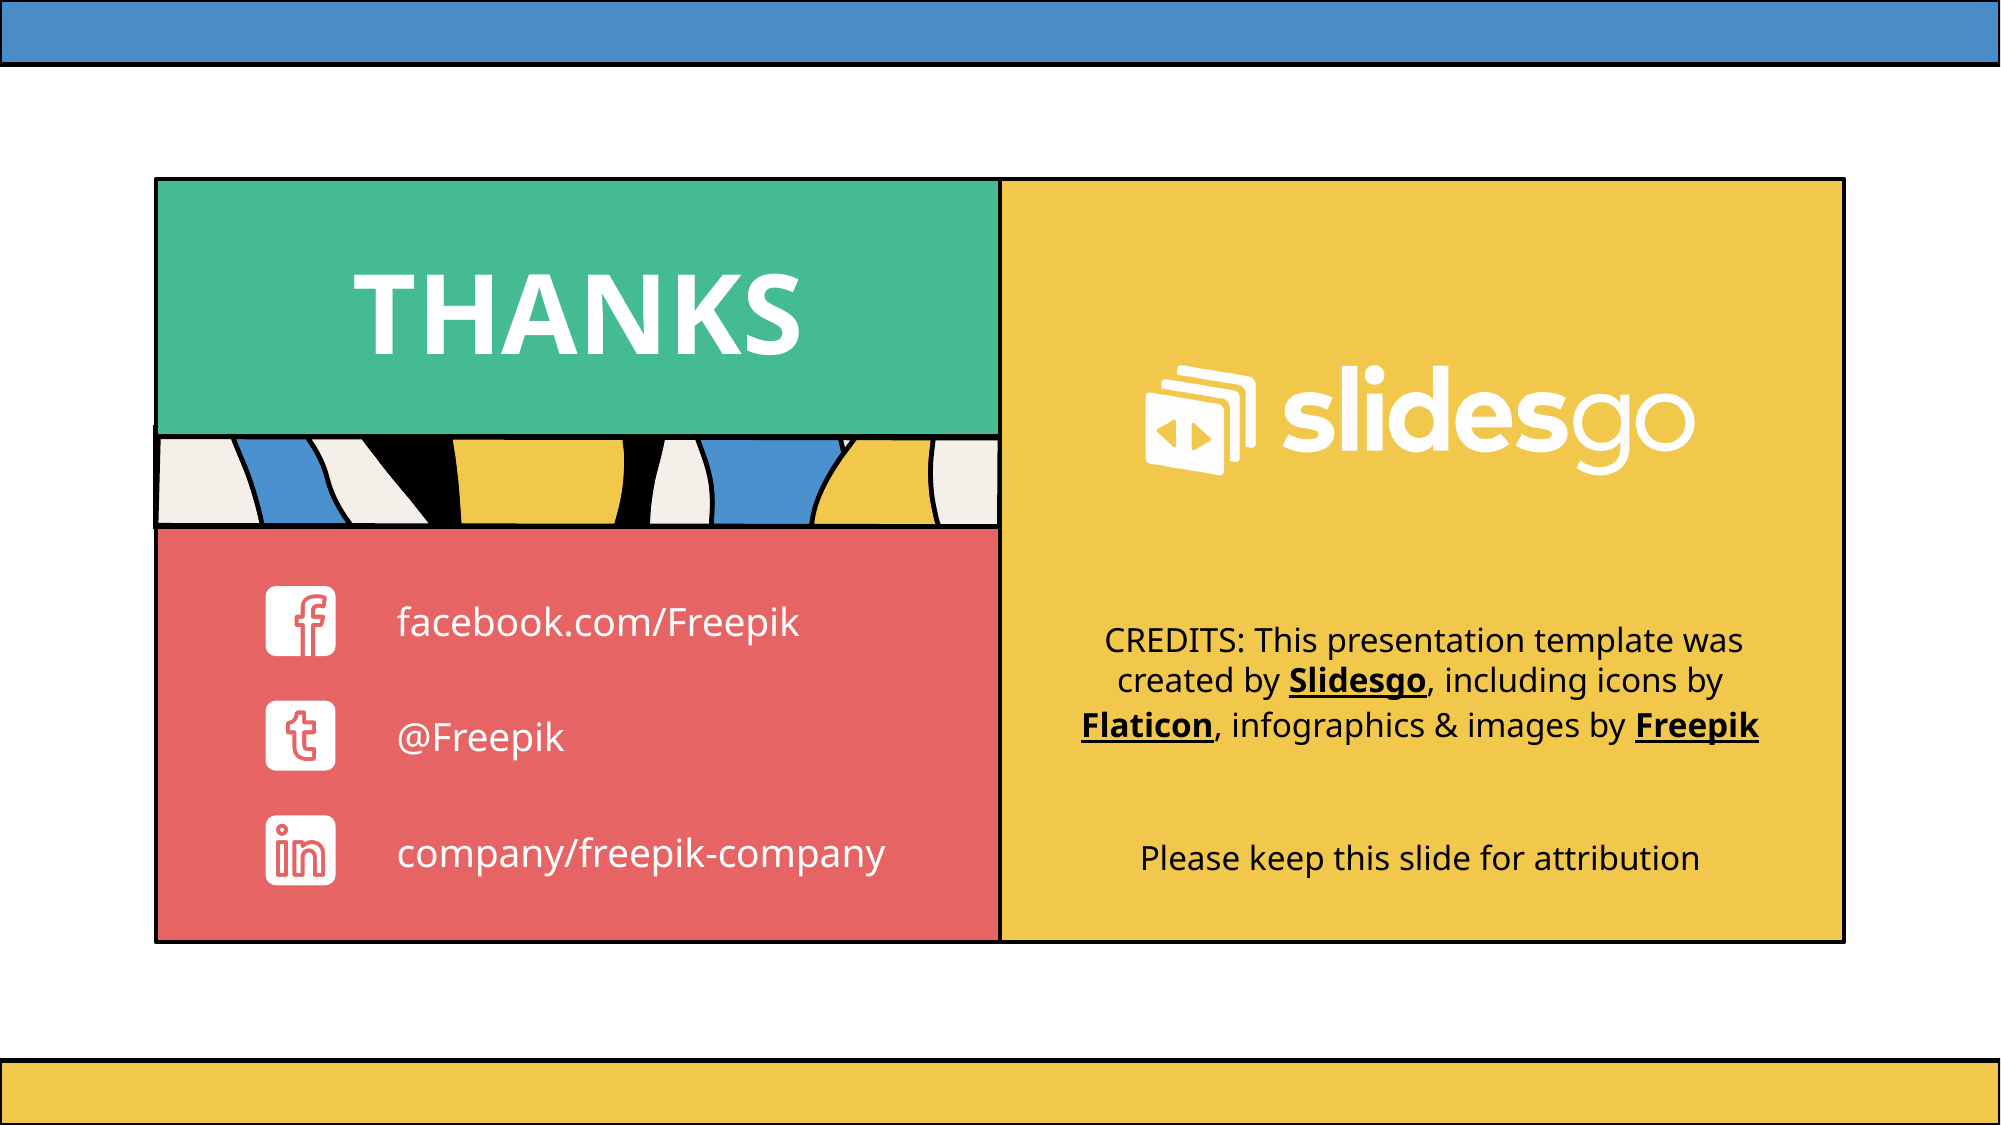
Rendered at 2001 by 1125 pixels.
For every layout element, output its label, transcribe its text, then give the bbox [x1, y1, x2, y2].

text_box Please keep this slide for attribution [999, 816, 1842, 905]
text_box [265, 700, 336, 771]
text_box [265, 815, 336, 886]
subtitle @Freepik [374, 701, 954, 771]
title THANKS [232, 247, 925, 372]
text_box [265, 585, 336, 657]
subtitle company/freepik-company [374, 817, 954, 886]
picture [1101, 292, 1741, 549]
subtitle facebook.com/Freepik [374, 586, 954, 655]
